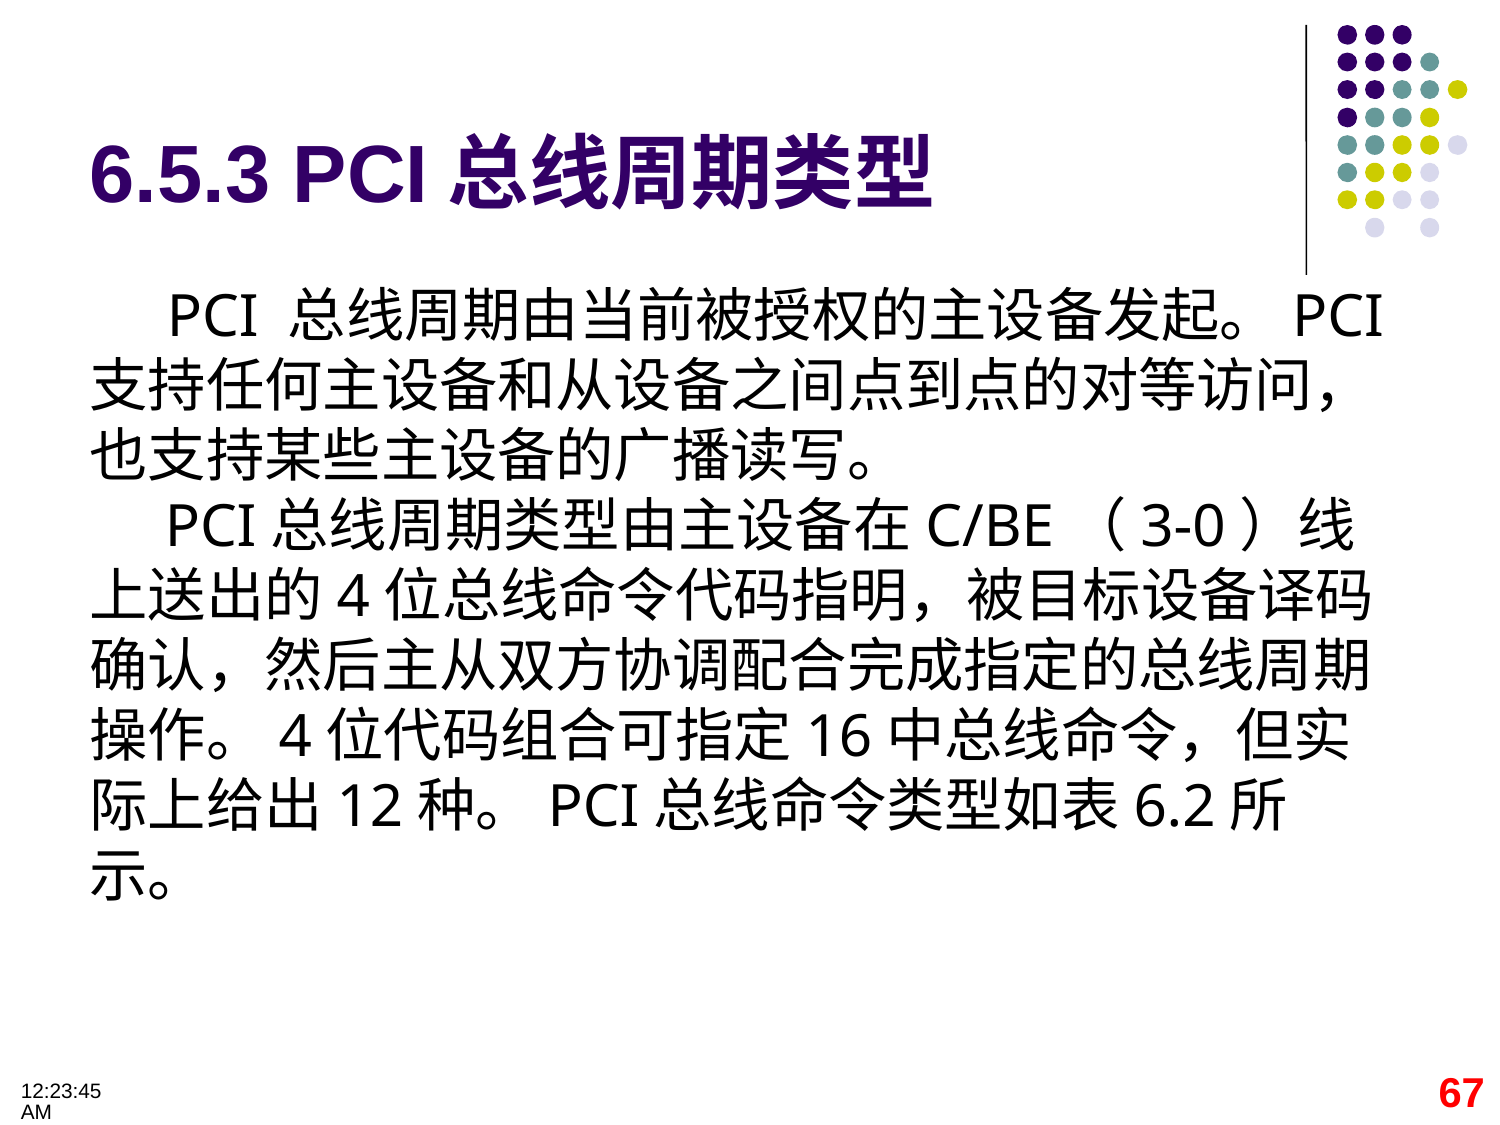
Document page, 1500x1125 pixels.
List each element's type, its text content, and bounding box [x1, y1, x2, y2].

text_box 6.5.3 PCI总线周期类型 [75, 113, 975, 233]
text_box PCI 总线周期由当前被授权的主设备发起。PCI支持任何主设备和从设备之间点到点的对等访问，也支持某些主设备的广播读写。 PCI总线周期类型由主设备在C/BE（3-0）线上送出的4位总线命令代码指明，被目标设备译码确认，然后主从双方协调配合完成指定的总线周期操作。4位代码组合可指定16中总线命令，但实际上给出12种。PCI总线命令类型如表6.2所示。 [74, 270, 1413, 916]
slide_number 67 [1364, 1058, 1500, 1108]
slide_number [5, 1070, 126, 1117]
